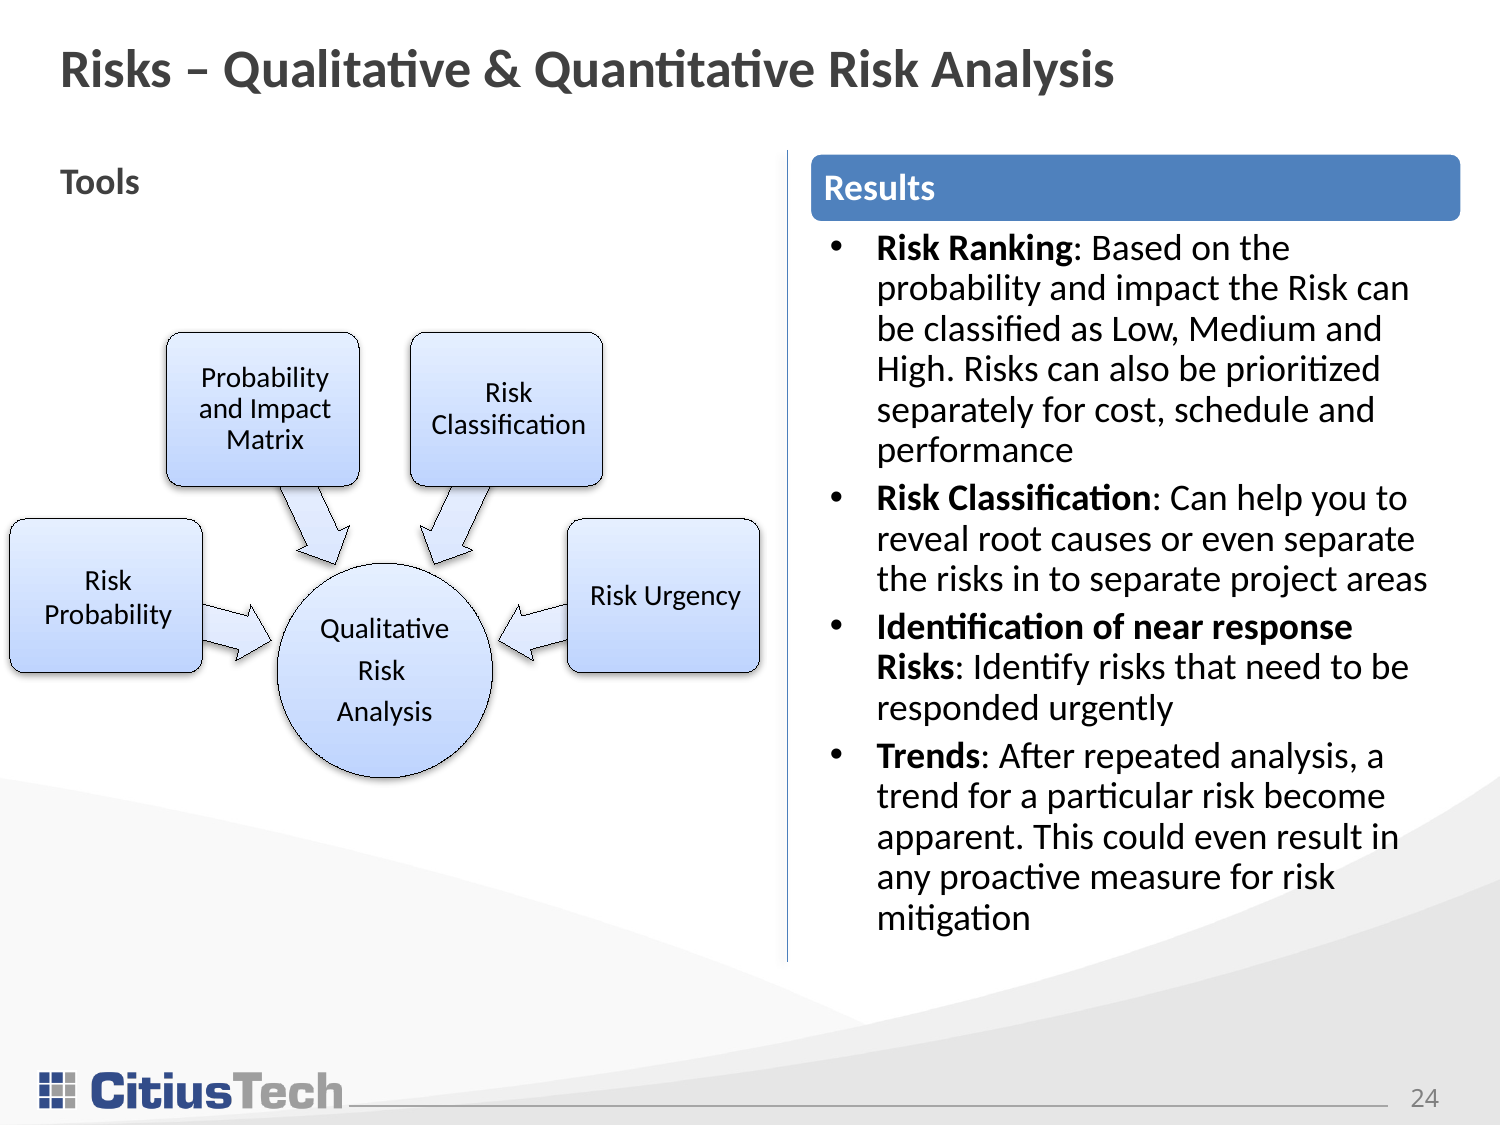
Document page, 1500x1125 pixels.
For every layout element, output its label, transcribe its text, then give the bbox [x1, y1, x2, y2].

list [9, 147, 761, 963]
title Risks – Qualitative & Quantitative Risk Analysis [45, 18, 1449, 113]
picture [0, 0, 1500, 1125]
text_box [808, 152, 1463, 974]
